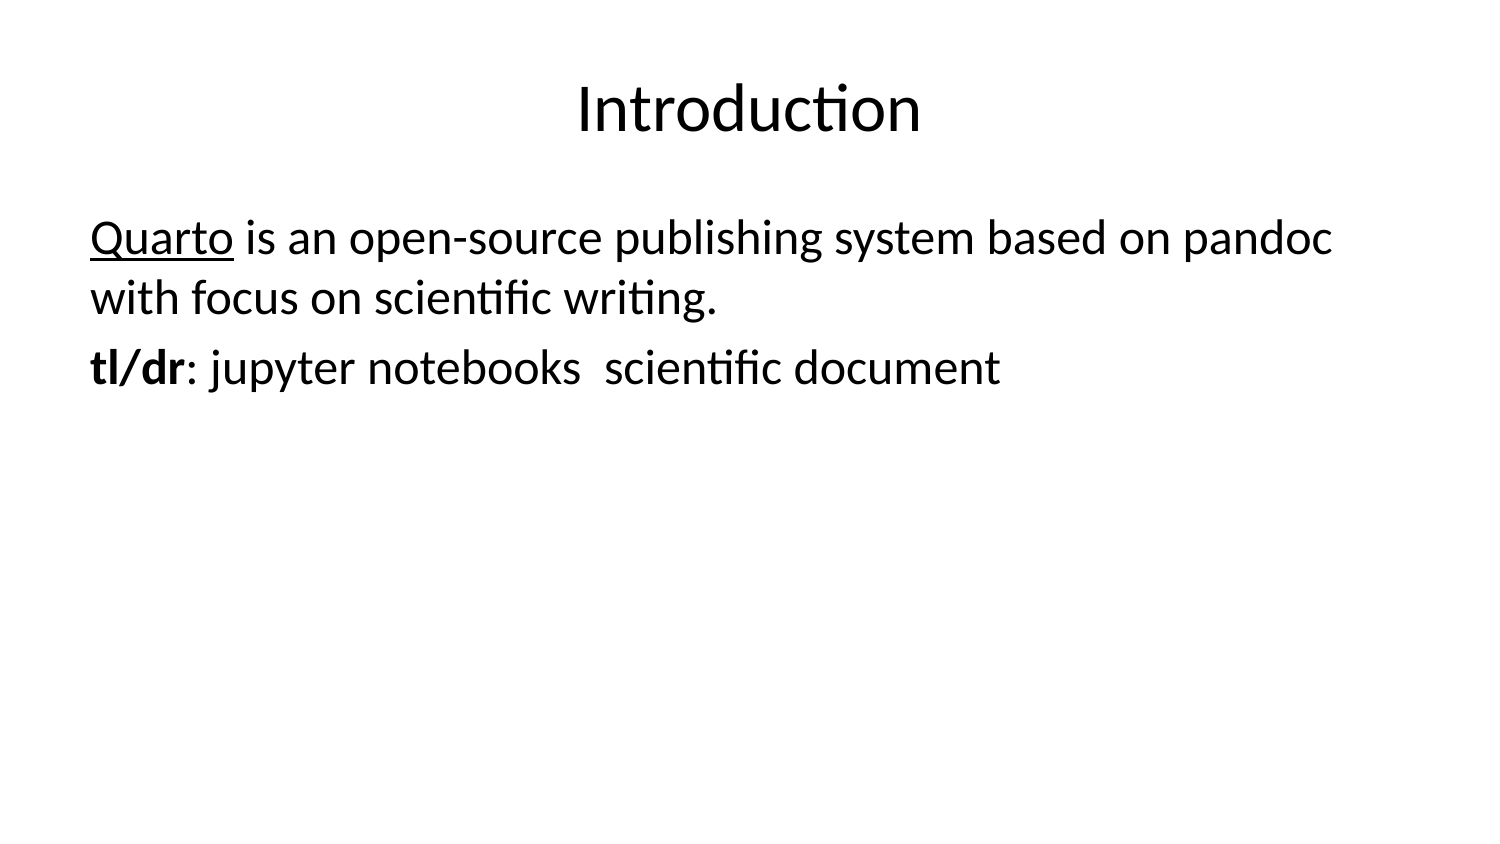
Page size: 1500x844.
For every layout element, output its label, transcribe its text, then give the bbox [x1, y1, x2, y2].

title Introduction [75, 33, 1425, 175]
